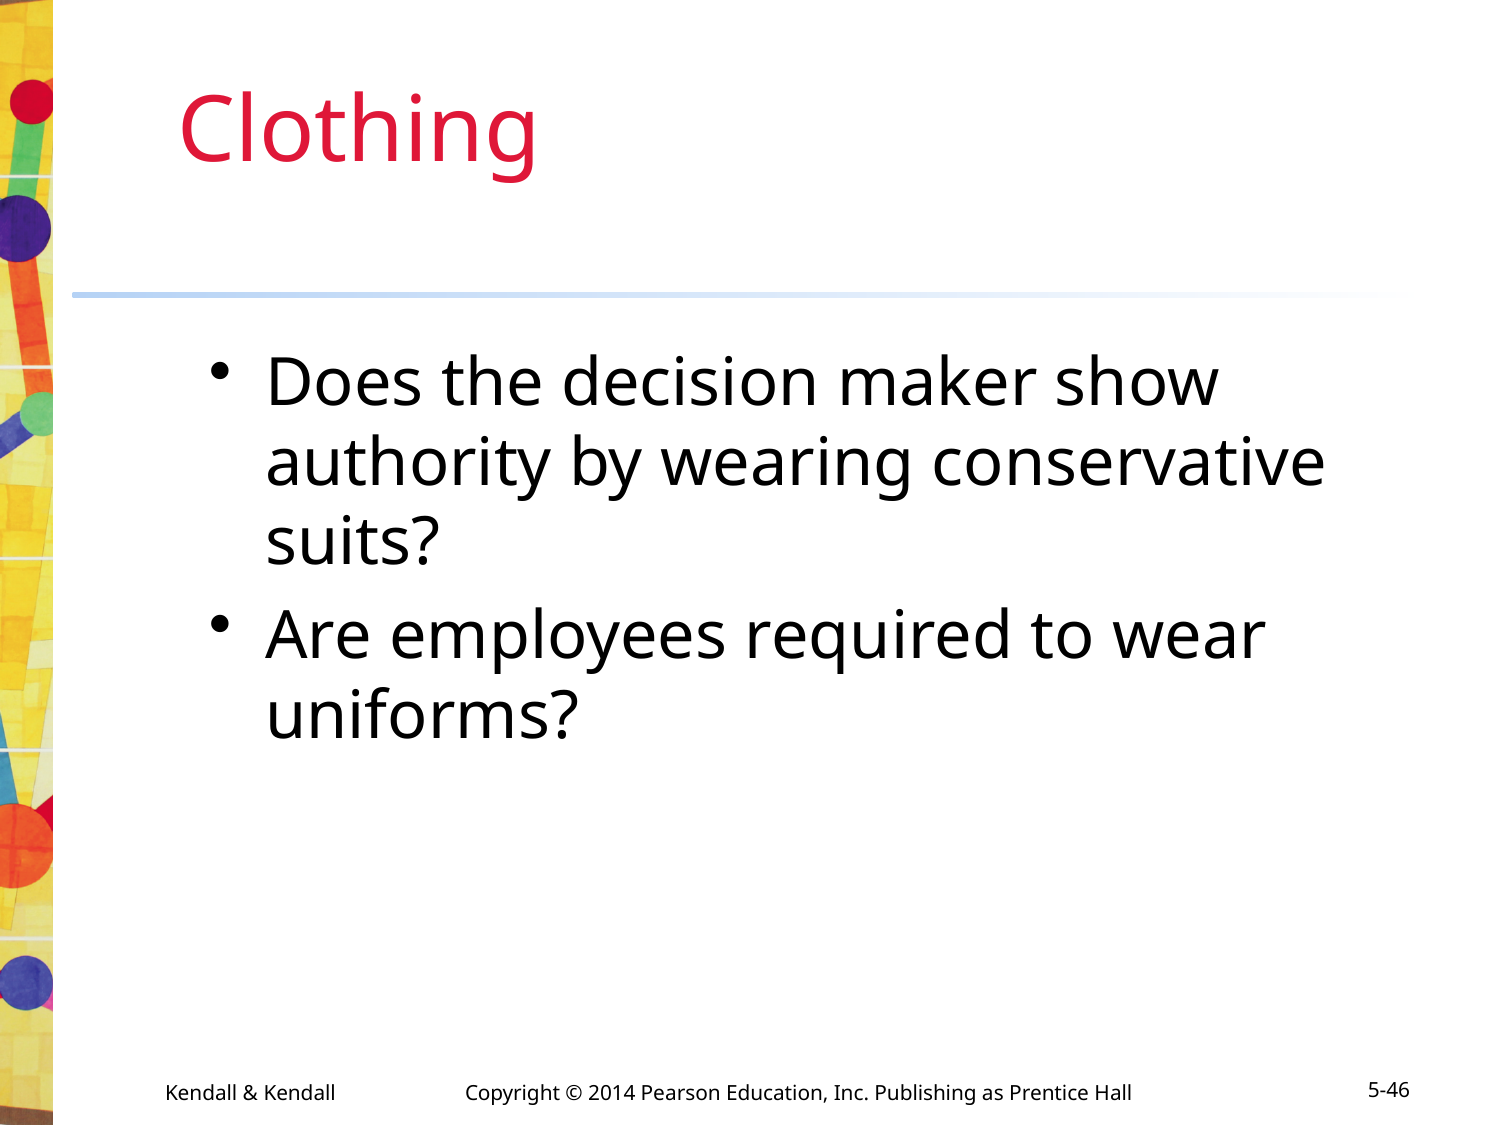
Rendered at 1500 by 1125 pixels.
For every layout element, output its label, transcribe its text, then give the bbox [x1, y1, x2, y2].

title Clothing [162, 62, 1455, 251]
slide_number Kendall & Kendall Copyright © 2014 Pearson Education, Inc. Publishing as Prentice Hall [150, 1037, 1313, 1113]
list Does the decision maker show authority by wearing conservative suits? Are employees required to wear uniforms? [193, 330, 1470, 1007]
slide_number 5-46 [1313, 1037, 1425, 1113]
picture [0, 0, 53, 1125]
